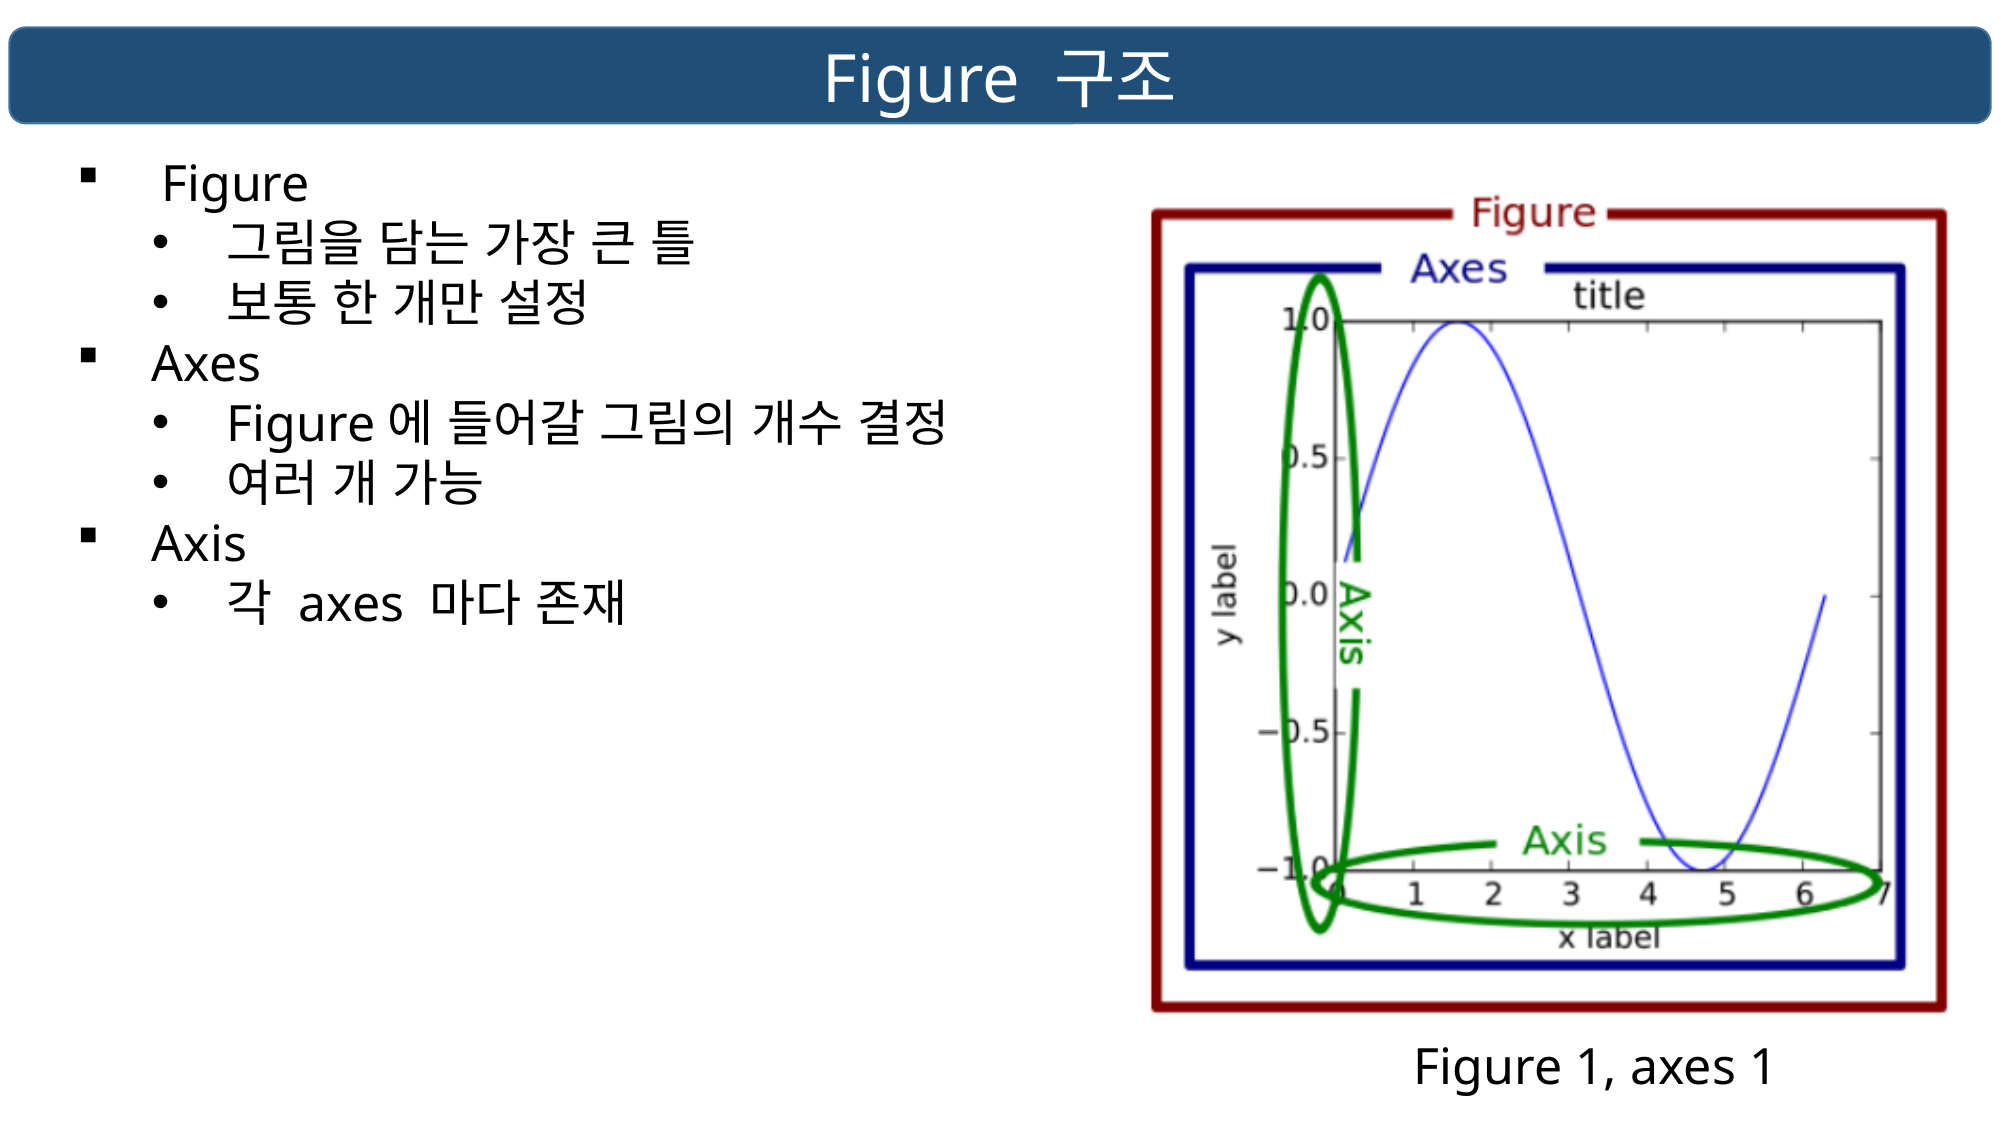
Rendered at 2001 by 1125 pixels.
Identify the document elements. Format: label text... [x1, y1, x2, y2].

picture [1131, 178, 1970, 1041]
text_box Figure 그림을 담는 가장 큰 틀 보통 한 개만 설정 Axes Figure에 들어갈 그림의 개수 결정 여러 개 가능 Axis 각 axes 마다 존재 [62, 143, 965, 639]
text_box Figure 구조 [8, 26, 1992, 125]
text_box Figure 1, axes 1 [1399, 1041, 1793, 1102]
